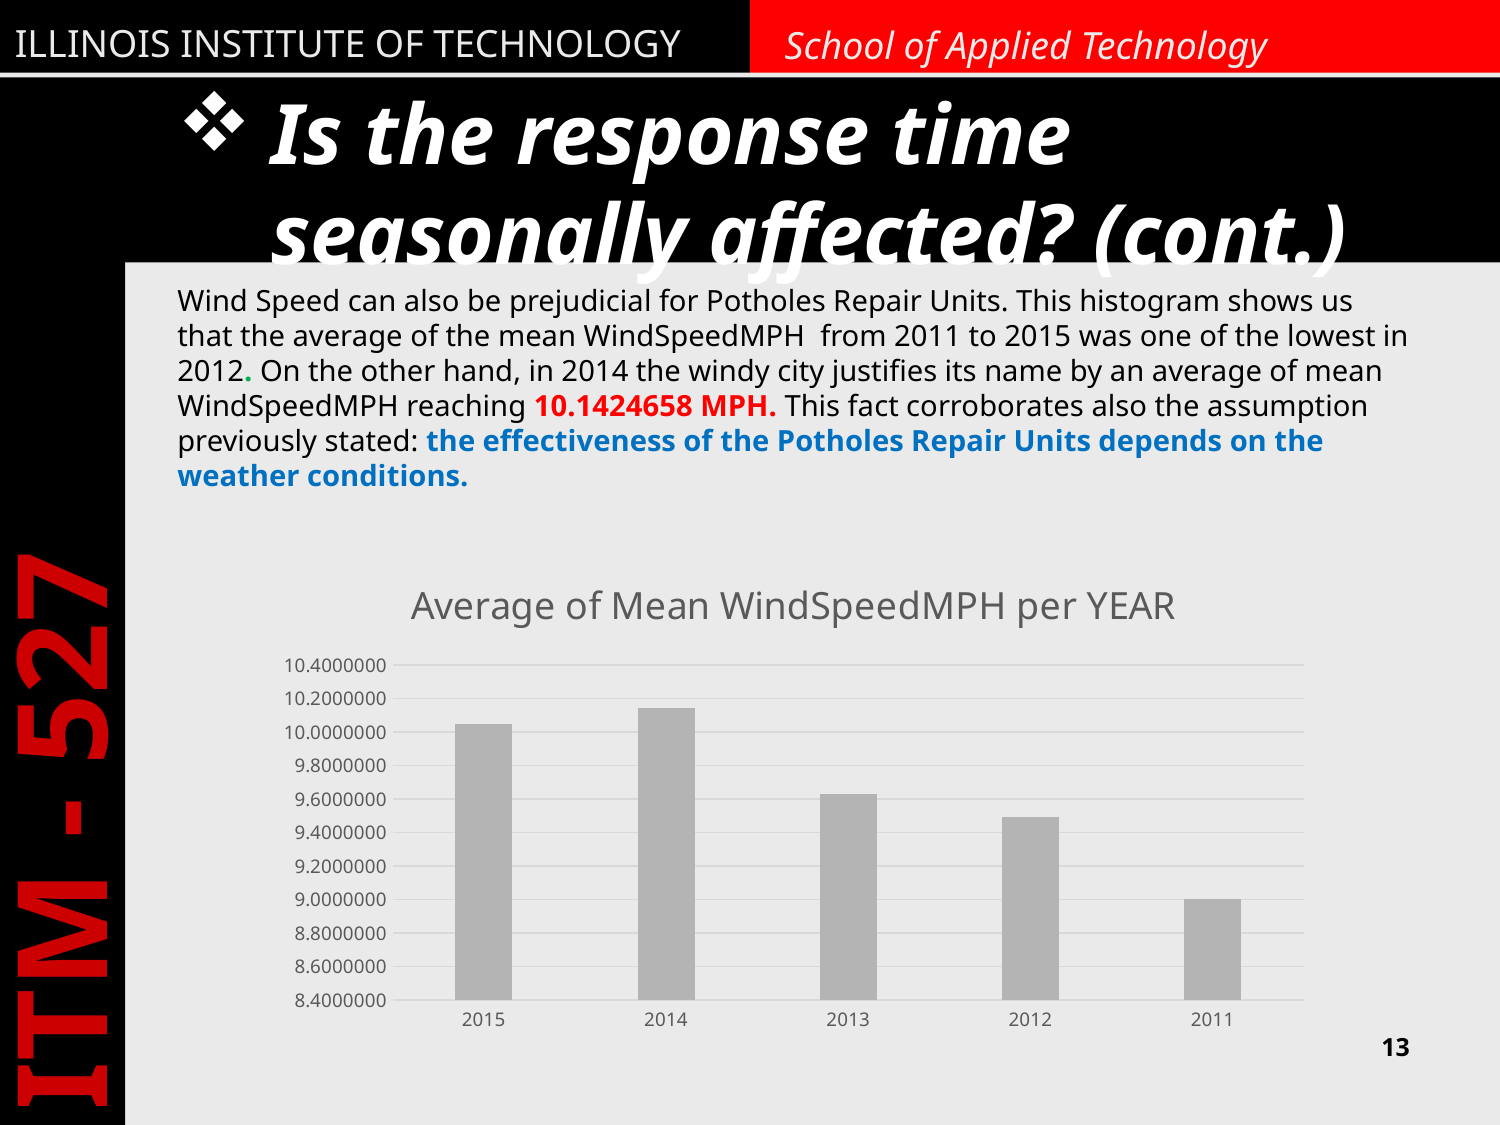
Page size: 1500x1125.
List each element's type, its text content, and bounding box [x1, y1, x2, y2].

title Is the response time seasonally affected? (cont.) [162, 87, 1426, 276]
chart [262, 549, 1326, 1043]
text_box Wind Speed can also be prejudicial for Potholes Repair Units. This histogram shows us that the average of the mean WindSpeedMPH from 2011 to 2015 was one of the lowest in 2012. On the other hand, in 2014 the windy city justifies its name by an average of mean WindSpeedMPH reaching 10.1424658 MPH. This fact corroborates also the assumption previously stated: the effectiveness of the Potholes Repair Units depends on the weather conditions. [162, 274, 1425, 500]
slide_number 13 [1074, 1024, 1426, 1103]
